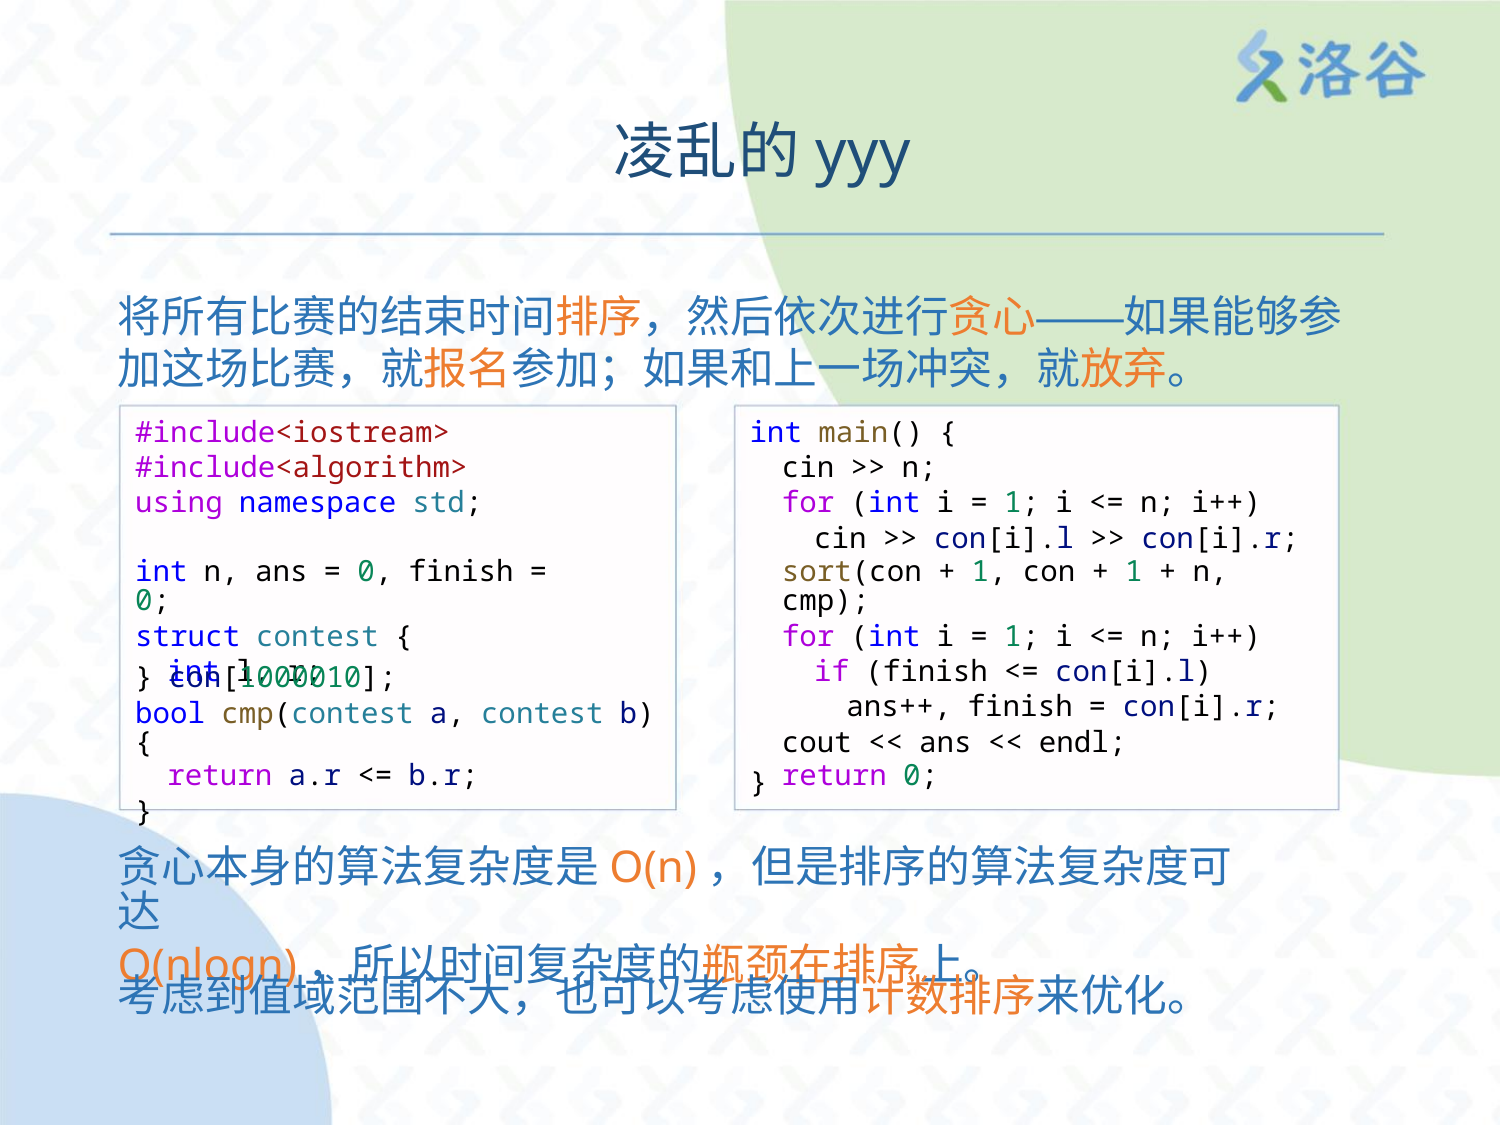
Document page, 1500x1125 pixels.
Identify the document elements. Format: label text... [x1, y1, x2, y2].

text_box 凌乱的yyy [613, 121, 911, 187]
text_box int n, ans = 0, finish = 0; struct contest { int l, r; [135, 558, 596, 688]
text_box int main() { cin >> n; [749, 418, 969, 483]
text_box 贪心本身的算法复杂度是O(n)，但是排序的算法复杂度可达 O(nlogn)，所以时间复杂度的瓶颈在排序上。 [117, 845, 1276, 989]
text_box } con[1000010]; [135, 664, 403, 694]
text_box for (int i = 1; i <= n; i++) cin >> con[i].l >> con[i].r; sort(con + 1, con + 1 + n, cmp); for (int i = 1; i <= n; i++) if (finish <= con[i].l) ans++, finish = con[i].r; cout << ans << endl; return 0; [781, 489, 1324, 792]
text_box [0, 0, 1500, 1125]
text_box } [749, 768, 791, 799]
text_box bool cmp(contest a, contest b) { return a.r <= b.r; } [135, 699, 677, 828]
text_box 将所有比赛的结束时间排序，然后依次进行贪心——如果能够参 加这场比赛，就报名参加；如果和上一场冲突，就放弃。 [117, 295, 1368, 394]
text_box 考虑到值域范围不大，也可以考虑使用计数排序来优化。 [117, 974, 1237, 1021]
text_box #include<iostream> #include<algorithm> using namespace std; [135, 418, 483, 519]
